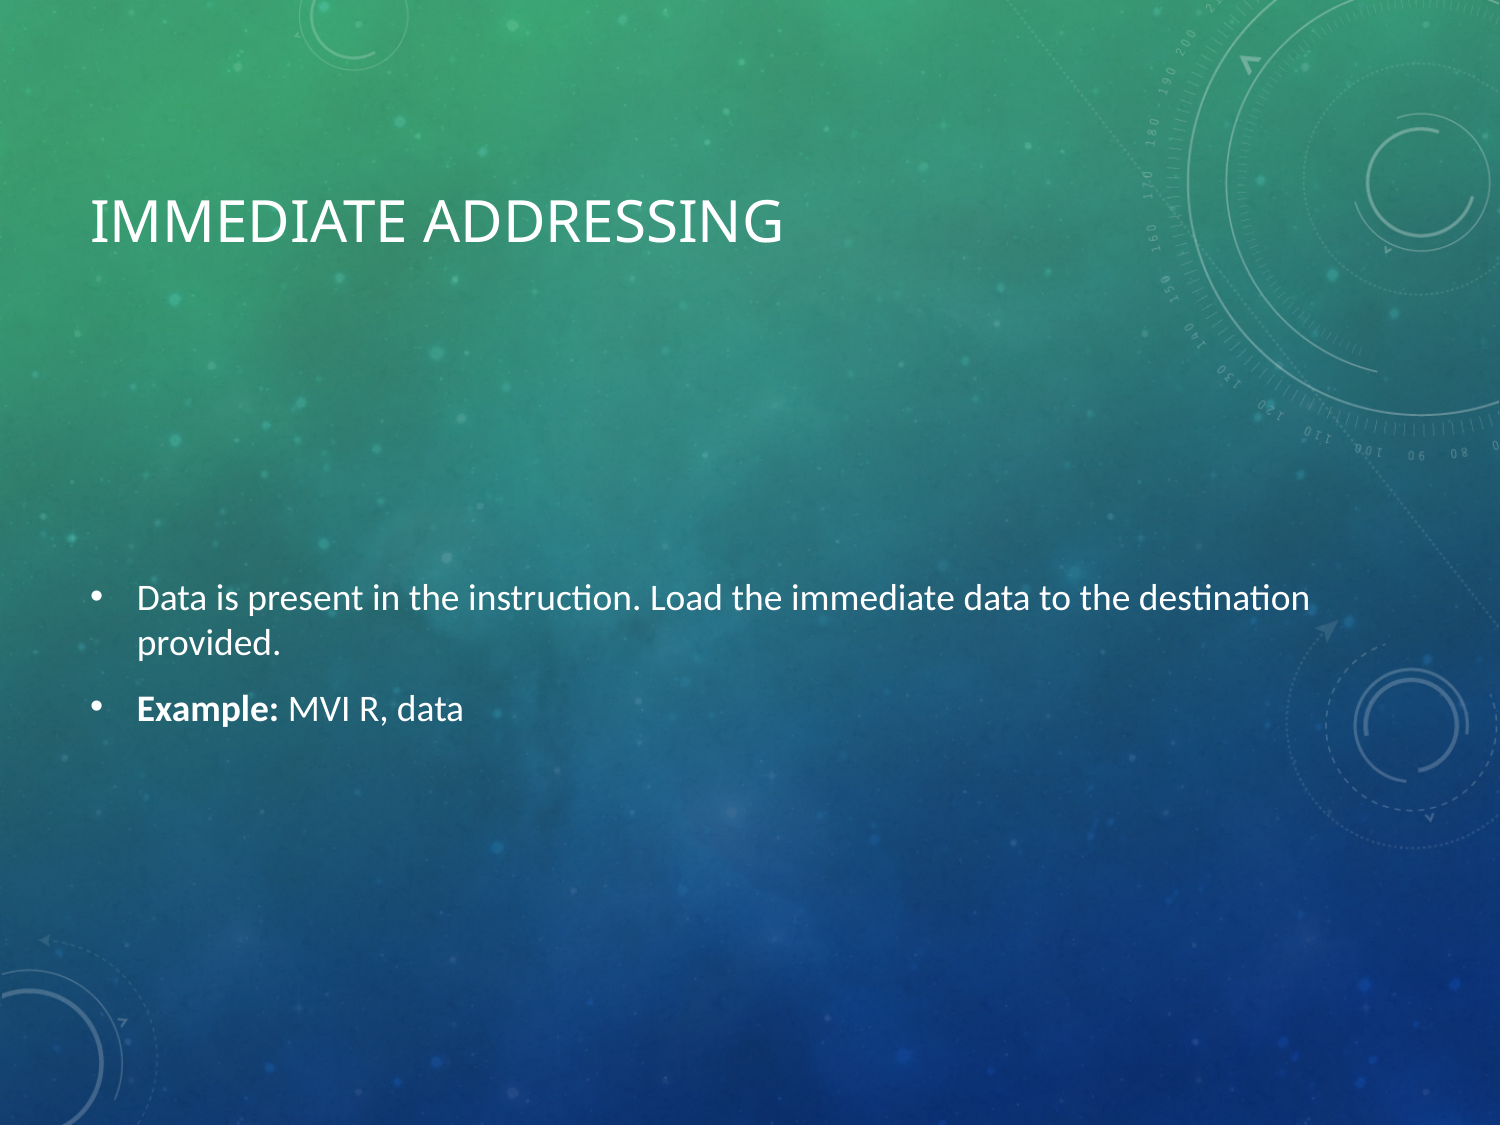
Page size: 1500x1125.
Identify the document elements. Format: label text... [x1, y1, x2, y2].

title Immediate addressing [75, 99, 1350, 339]
list Data is present in the instruction. Load the immediate data to the destination provided. Example: MVI R, data [75, 351, 1350, 950]
picture [0, 0, 1500, 1125]
